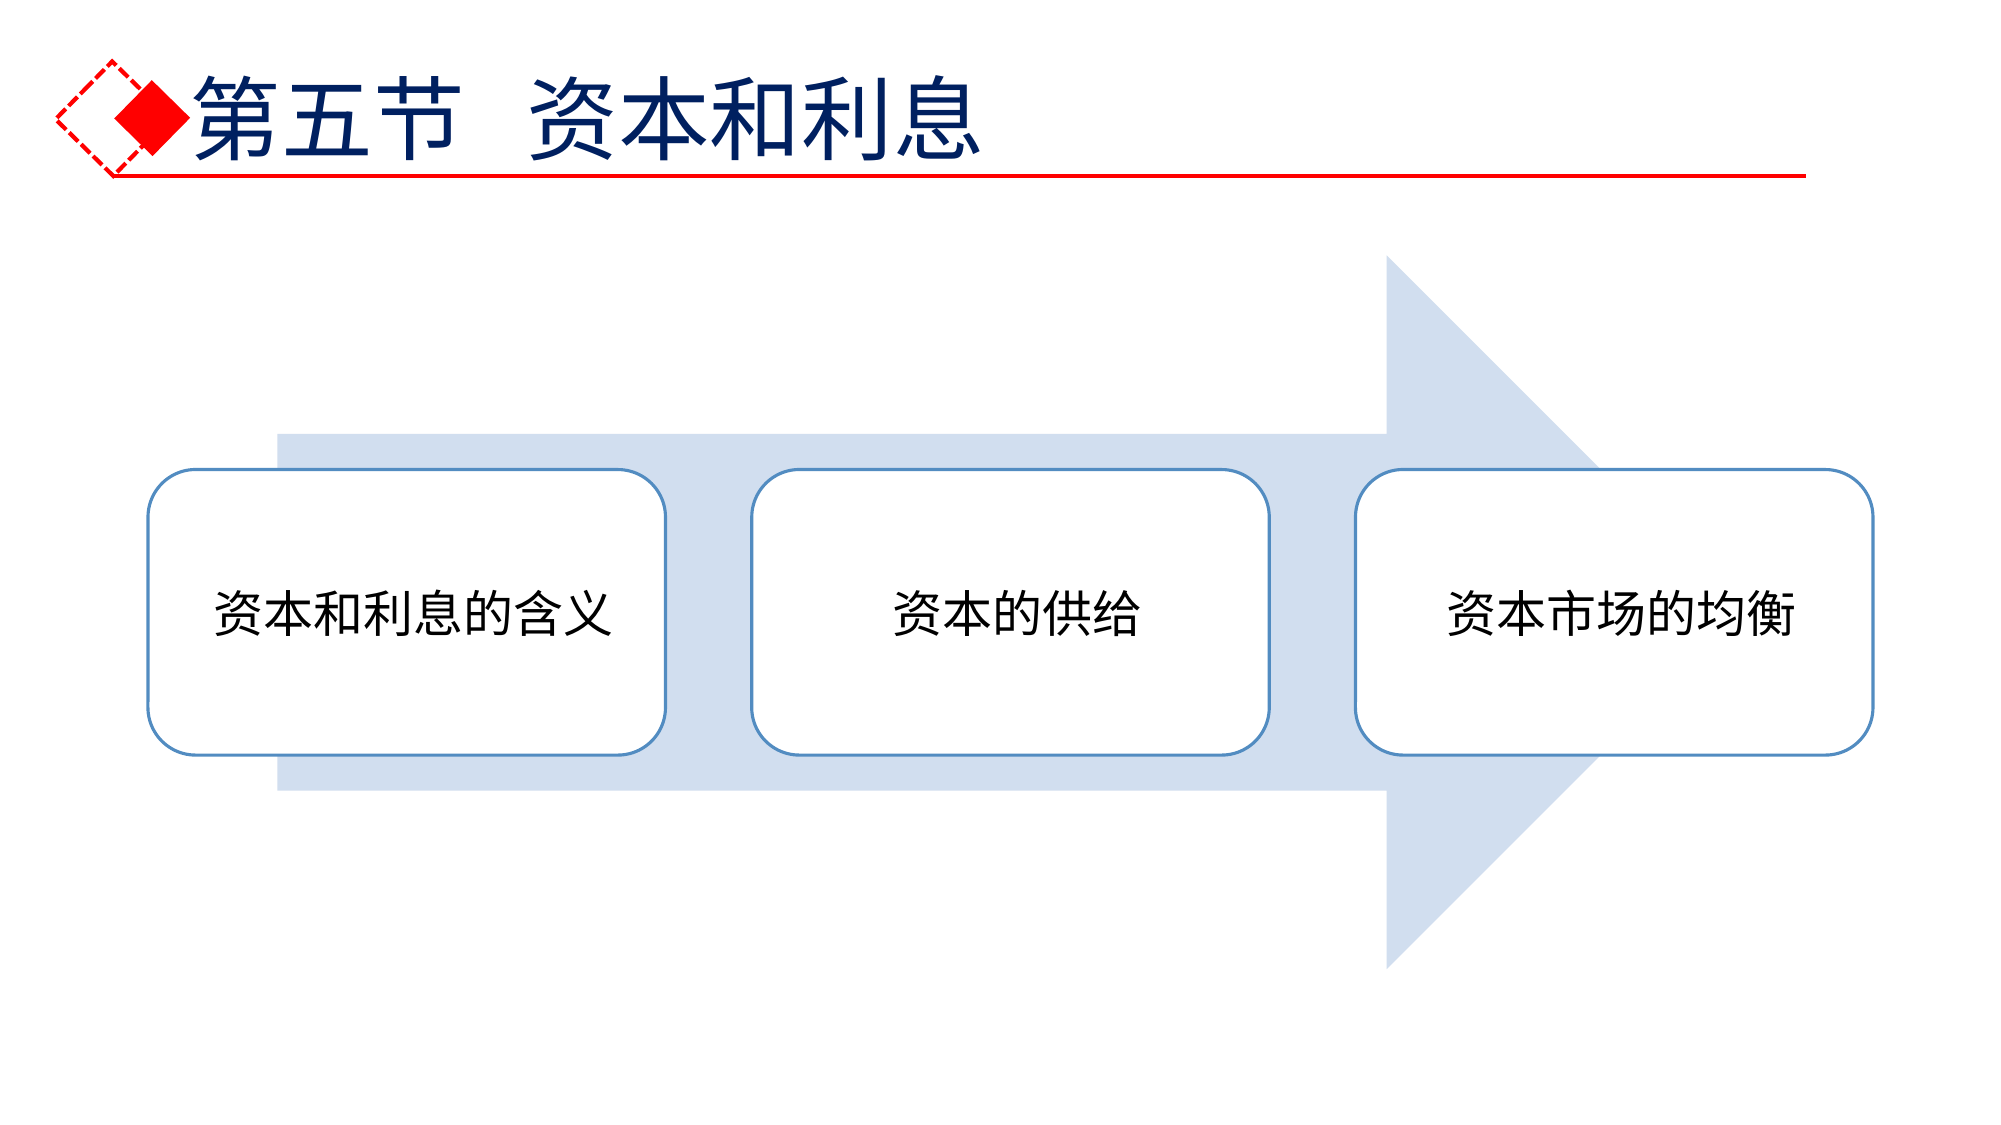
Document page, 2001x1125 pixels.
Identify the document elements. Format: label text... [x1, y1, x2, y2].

text_box [114, 80, 191, 157]
text_box [54, 61, 143, 178]
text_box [147, 255, 1873, 970]
title 第五节 资本和利息 [174, 15, 1900, 233]
